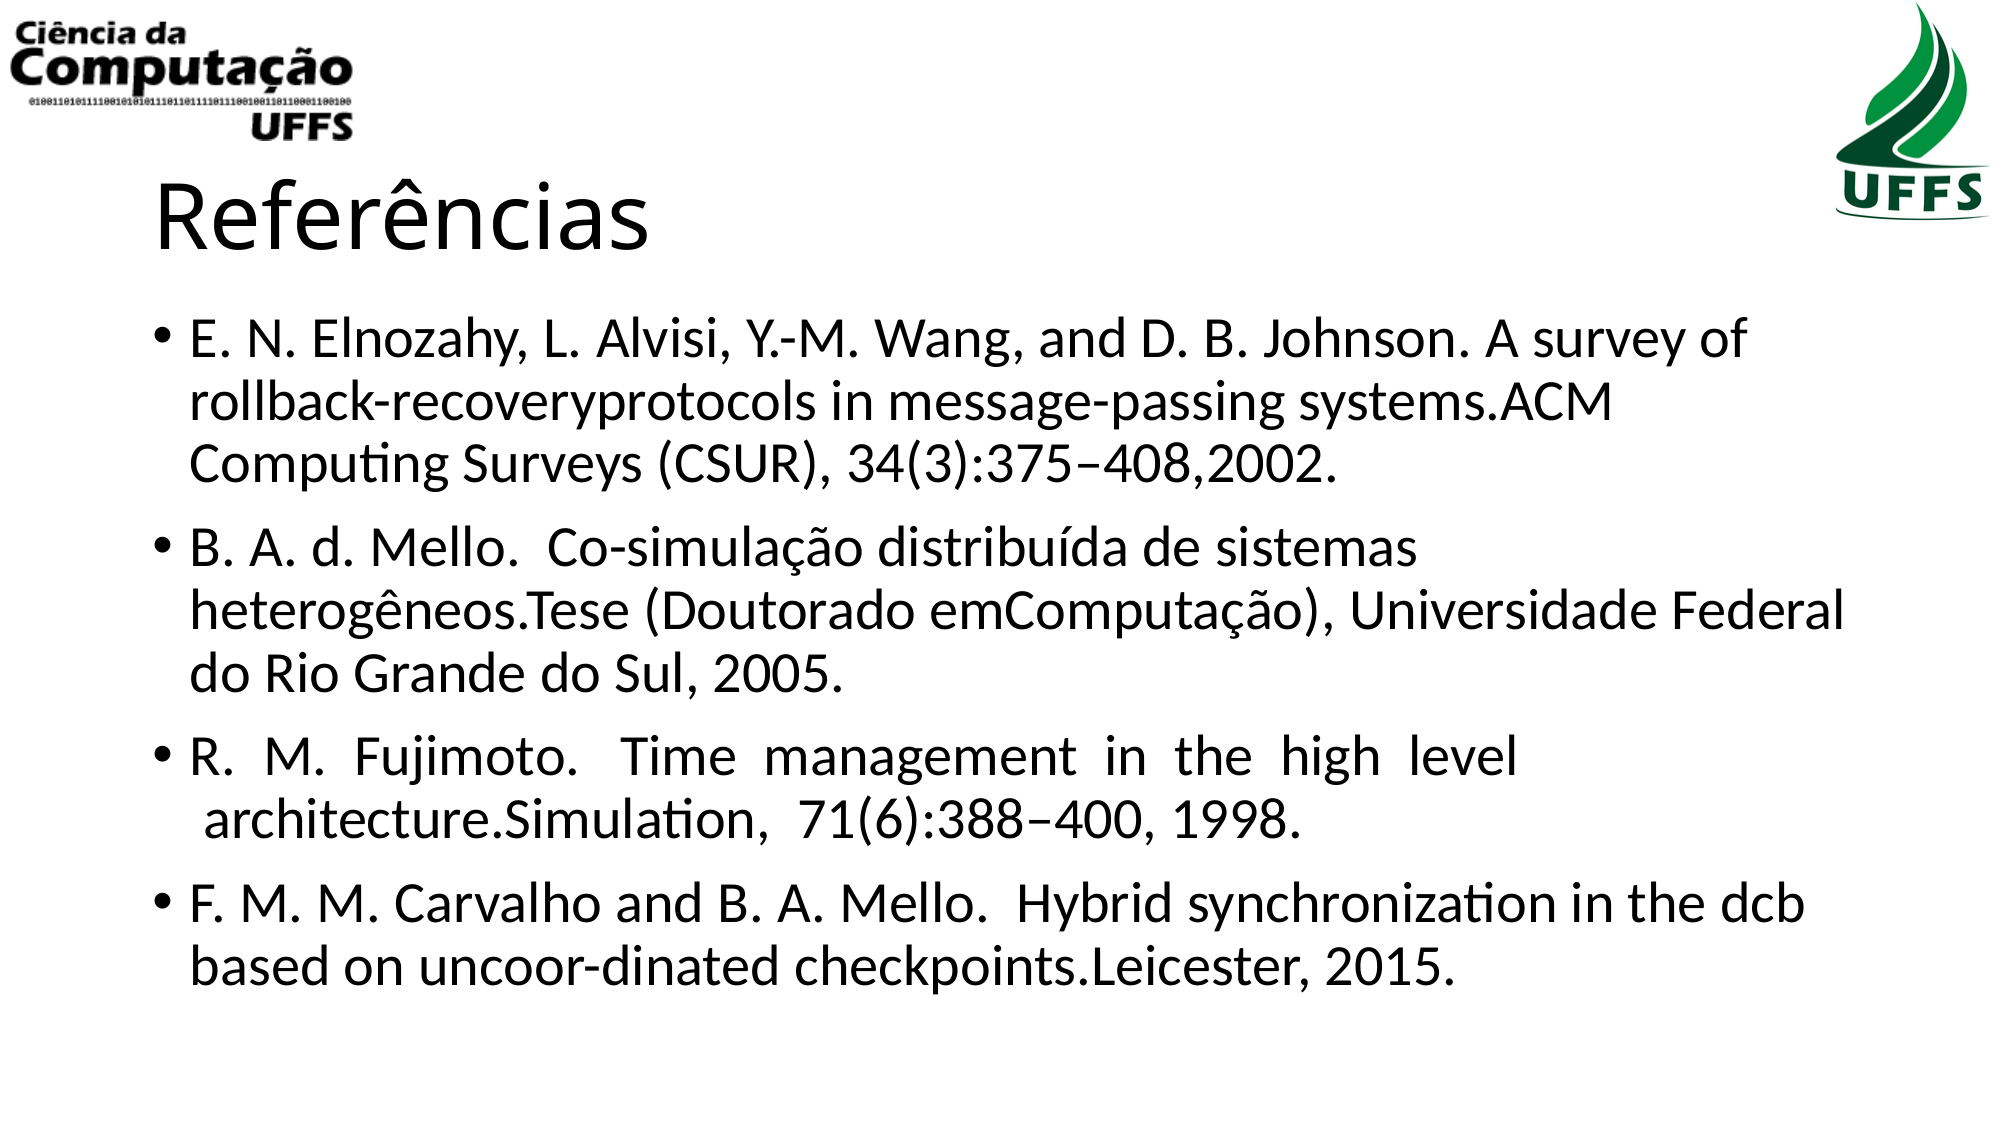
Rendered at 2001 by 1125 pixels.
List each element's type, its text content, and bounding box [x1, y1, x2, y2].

title Referências [137, 111, 1863, 299]
picture [9, 0, 356, 141]
picture [1832, 0, 2000, 226]
list E. N. Elnozahy, L. Alvisi, Y.-M. Wang, and D. B. Johnson. A survey of rollback-recoveryprotocols in message-passing systems.ACM Computing Surveys (CSUR), 34(3):375–408,2002. B. A. d. Mello. Co-simulação distribuída de sistemas heterogêneos.Tese (Doutorado emComputação), Universidade Federal do Rio Grande do Sul, 2005. R. M. Fujimoto. Time management in the high level architecture.Simulation, 71(6):388–400, 1998. F. M. M. Carvalho and B. A. Mello. Hybrid synchronization in the dcb based on uncoor-dinated checkpoints.Leicester, 2015. [137, 299, 1863, 1014]
